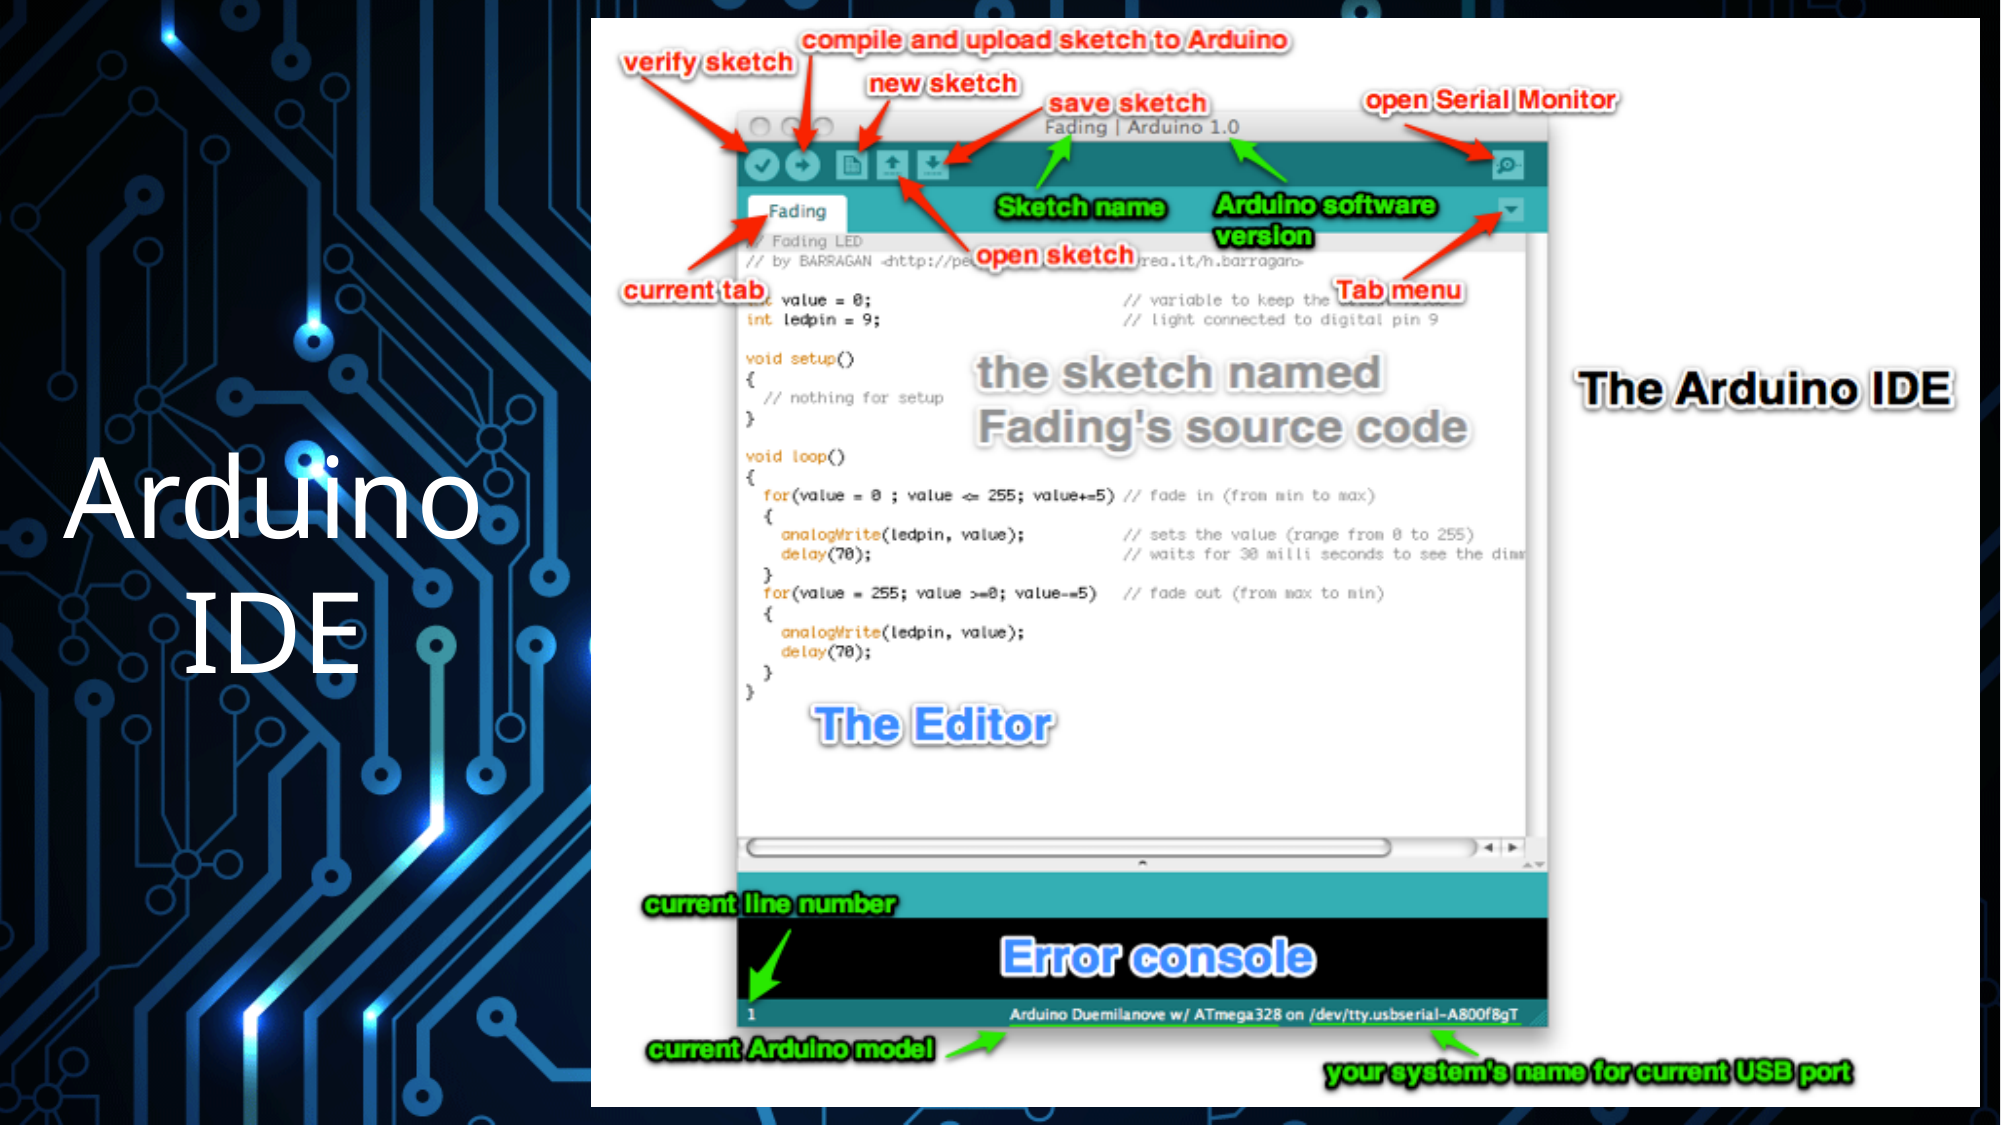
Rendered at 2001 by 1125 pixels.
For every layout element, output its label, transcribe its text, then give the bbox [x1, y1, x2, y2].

text_box Arduino IDE [0, 418, 565, 704]
picture [0, 0, 2001, 1125]
